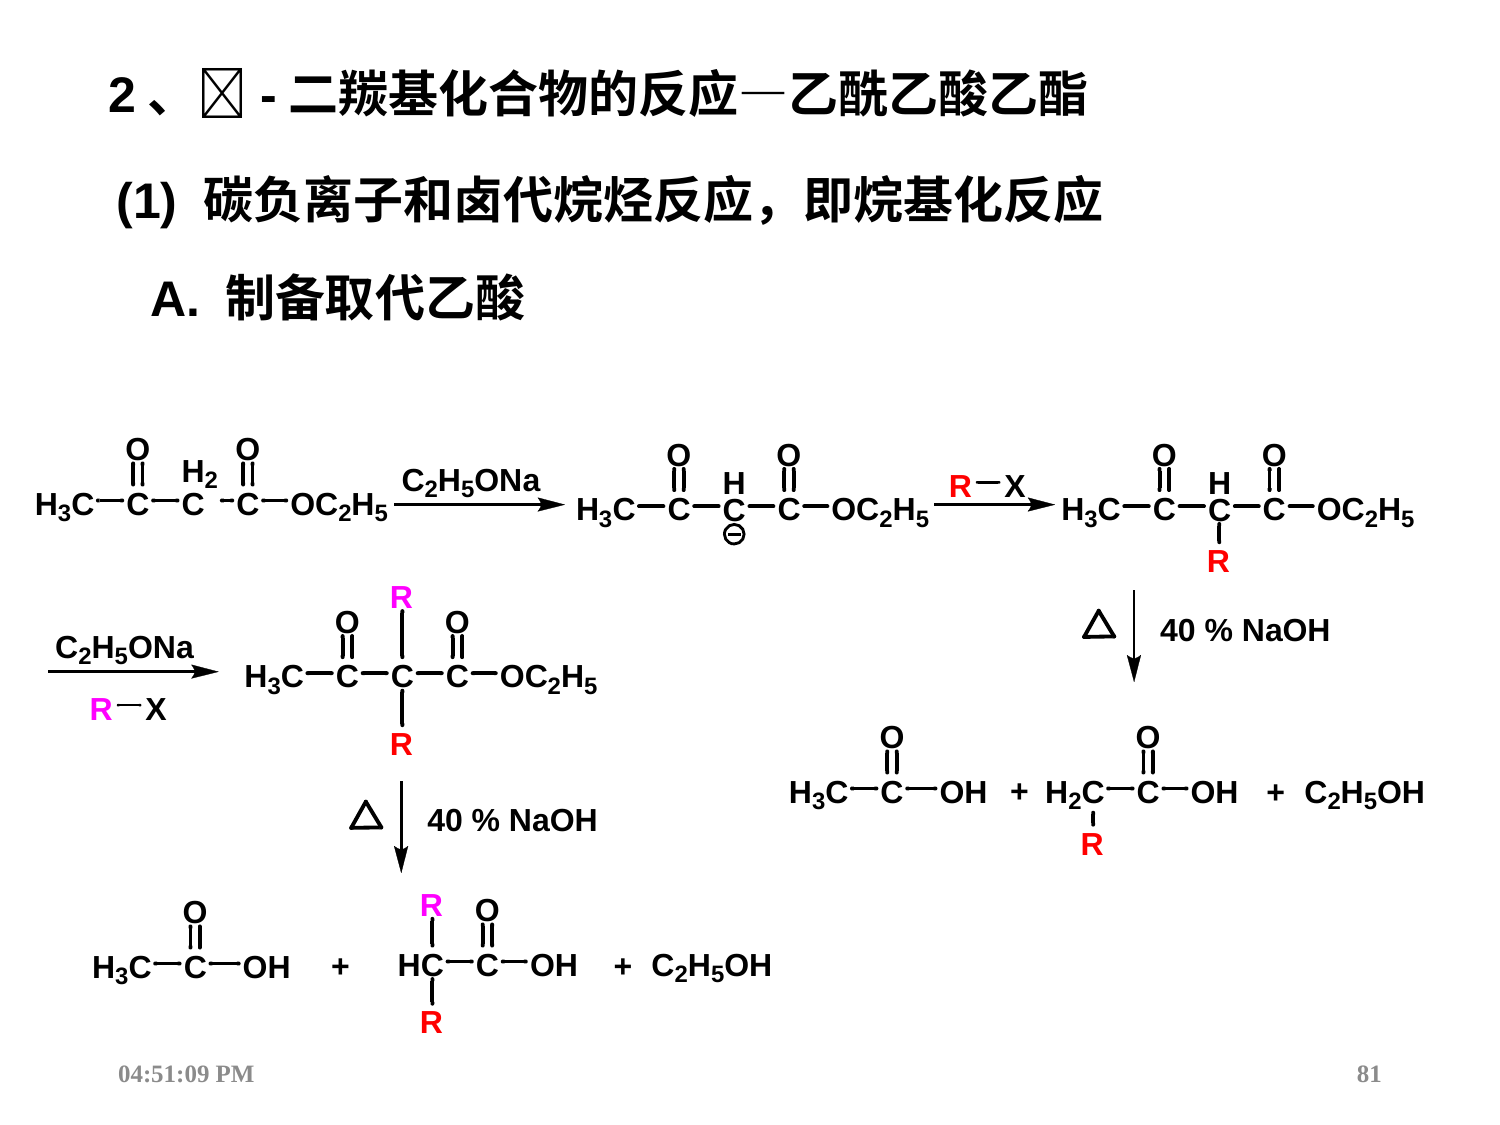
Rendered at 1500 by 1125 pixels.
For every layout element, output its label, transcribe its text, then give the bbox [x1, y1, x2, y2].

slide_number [103, 1044, 441, 1103]
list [29, 432, 1431, 1044]
slide_number 81 [1059, 1044, 1397, 1103]
text_box (1) 碳负离子和卤代烷烃反应，即烷基化反应 [85, 160, 1119, 236]
text_box A. 制备取代乙酸 [119, 258, 540, 334]
text_box 2、-二羰基化合物的反应—乙酰乙酸乙酯 [76, 54, 1164, 130]
